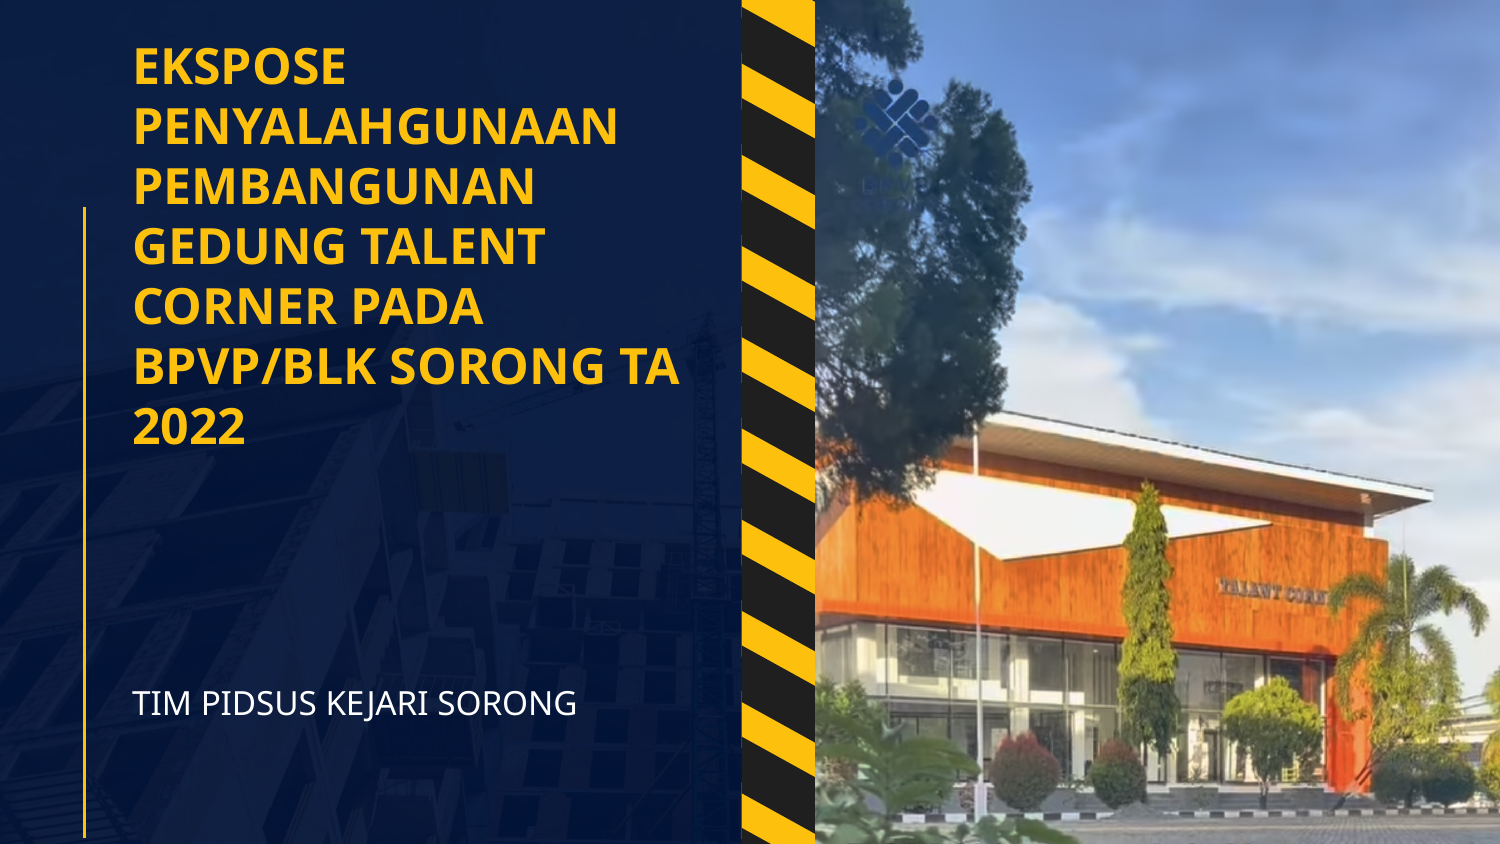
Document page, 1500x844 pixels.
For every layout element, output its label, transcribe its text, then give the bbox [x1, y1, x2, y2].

subtitle TIM PIDSUS KEJARI SORONG [116, 667, 675, 758]
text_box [741, 0, 813, 844]
title EKSPOSE PENYALAHGUNAAN PEMBANGUNAN GEDUNG TALENT CORNER PADA BPVP/BLK SORONG TA 2022 [116, 85, 734, 470]
picture [815, 0, 1500, 844]
